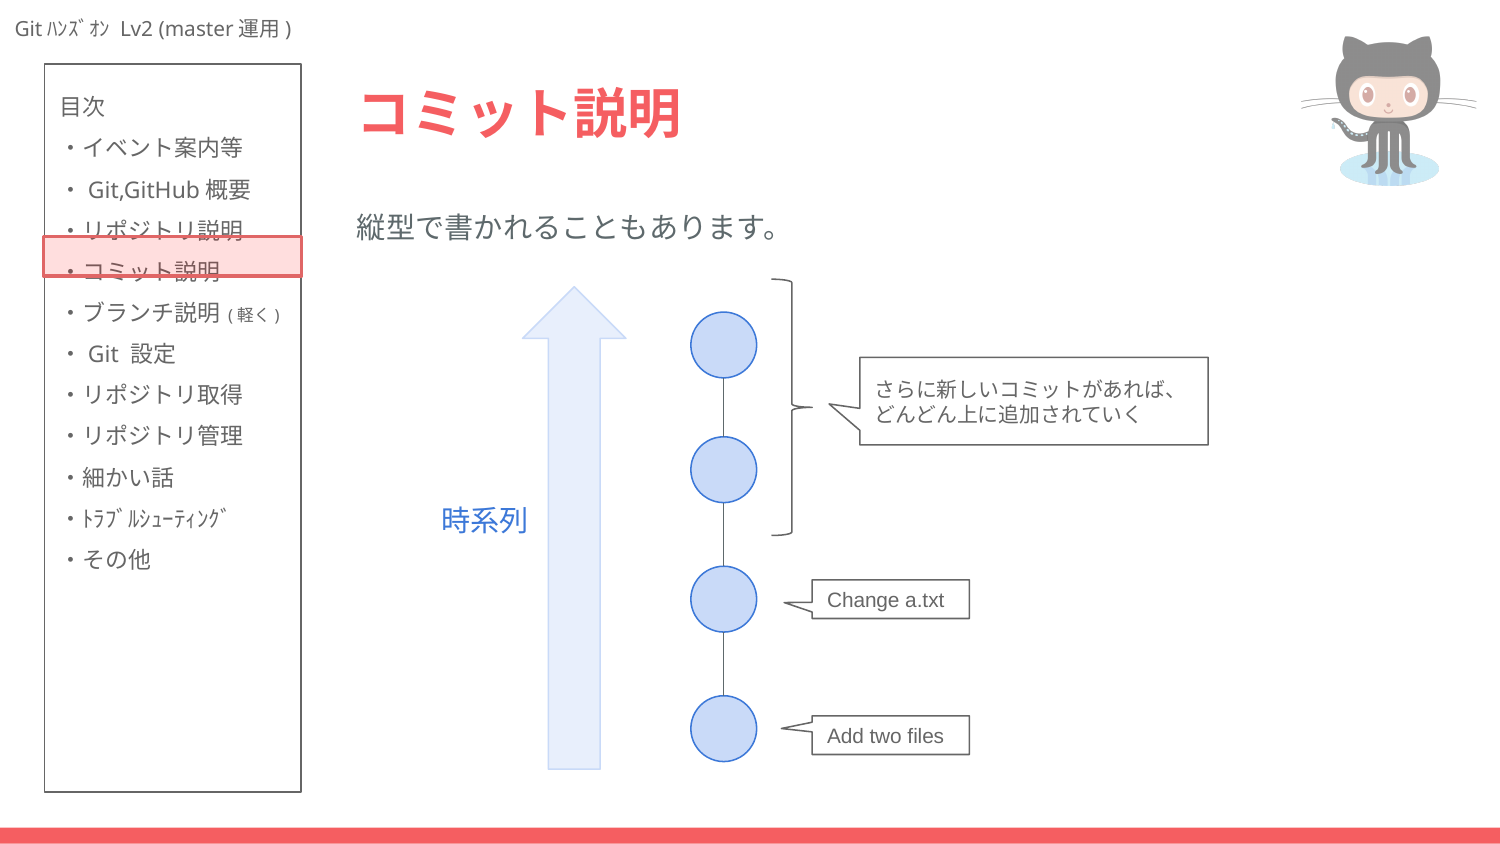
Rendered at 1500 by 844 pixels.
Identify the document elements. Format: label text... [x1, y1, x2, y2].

text_box [690, 566, 757, 633]
text_box [43, 236, 302, 276]
text_box [690, 696, 757, 762]
text_box [690, 436, 757, 503]
text_box Add two files [781, 715, 970, 755]
text_box 時系列 [426, 487, 567, 582]
text_box [690, 312, 757, 378]
list 縦型で書かれることもあります。 [341, 189, 1449, 750]
text_box [771, 279, 813, 536]
text_box Change a.txt [784, 579, 970, 619]
text_box [522, 286, 626, 770]
title コミット説明 [341, 64, 1449, 167]
text_box さらに新しいコミットがあれば、 どんどん上に追加されていく [829, 357, 1209, 445]
